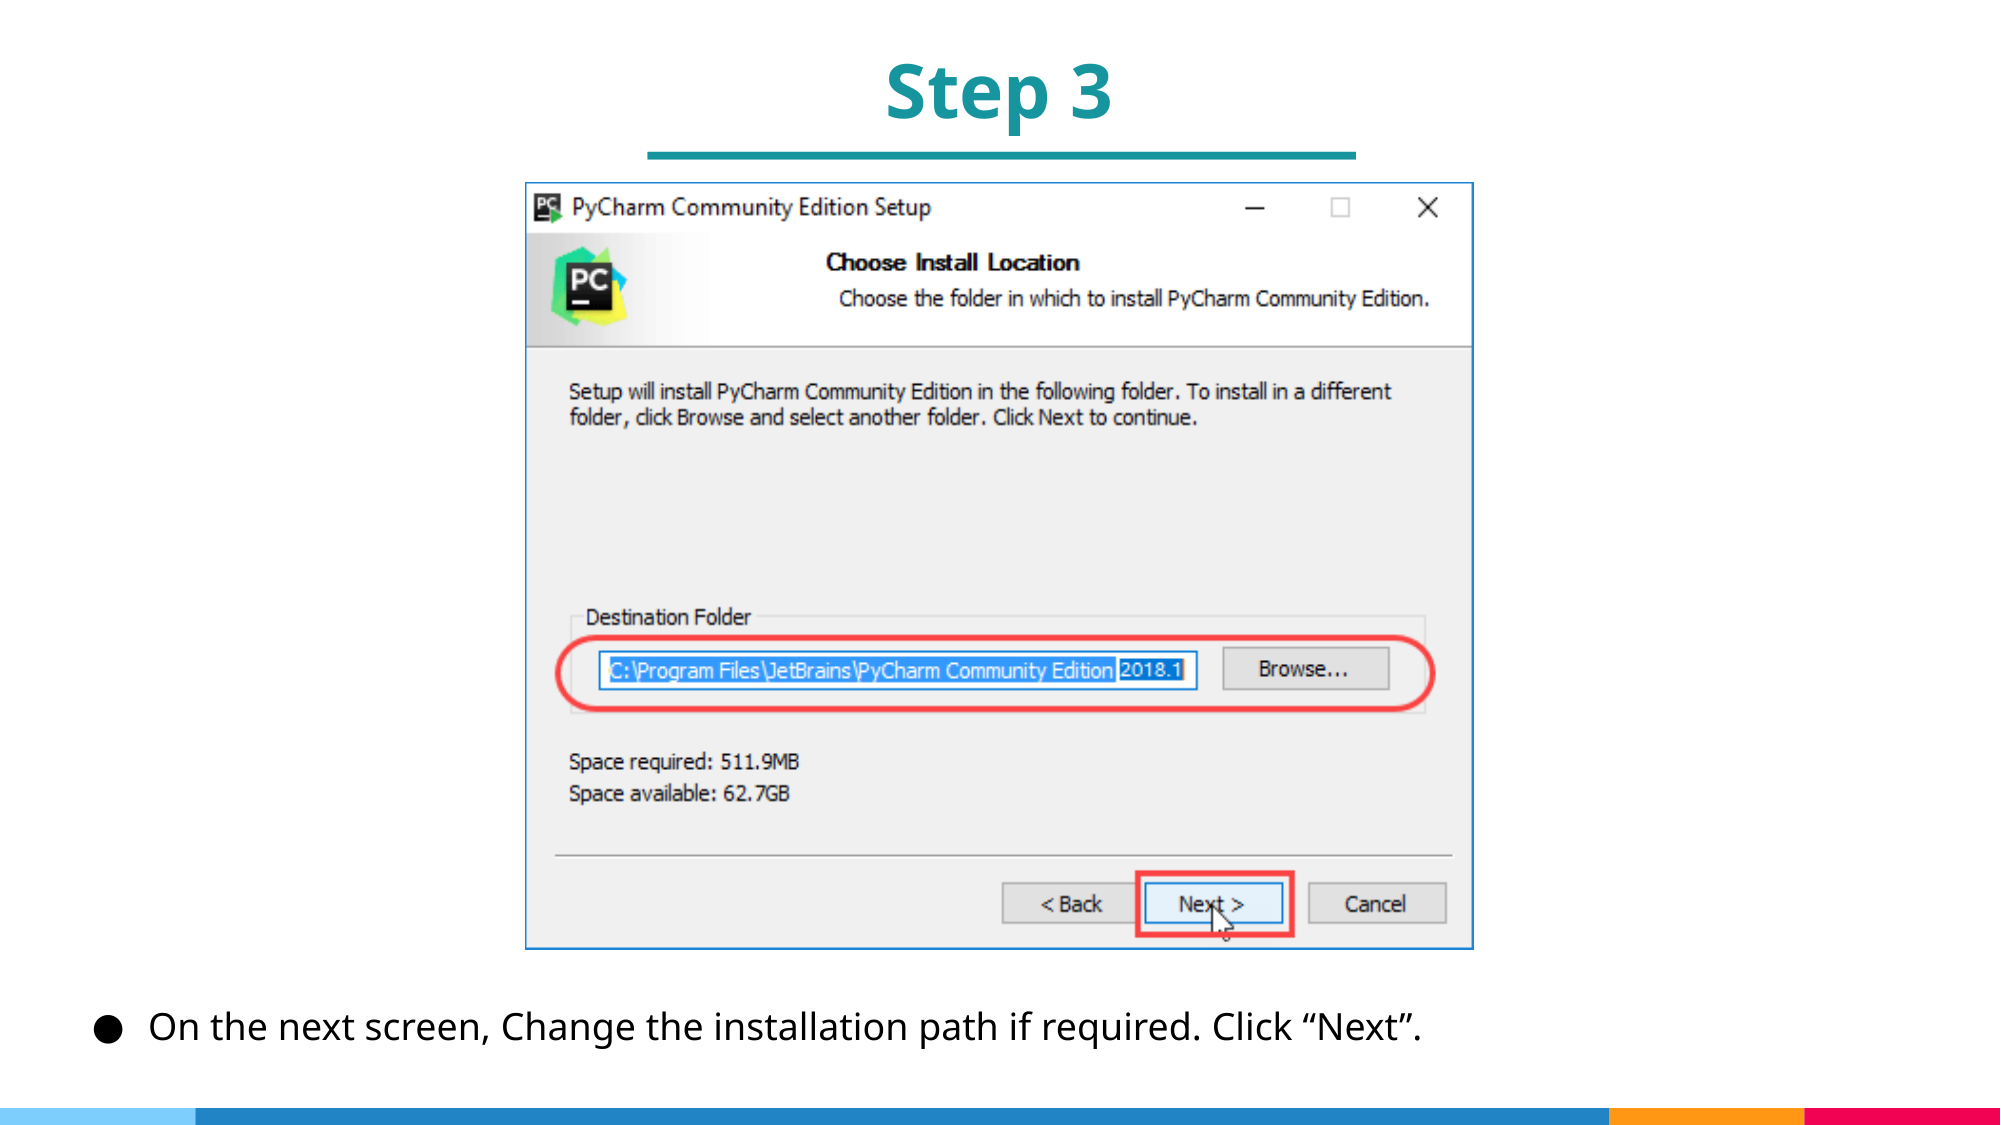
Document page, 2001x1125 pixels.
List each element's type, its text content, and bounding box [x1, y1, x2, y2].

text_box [62, 39, 1937, 160]
picture [525, 182, 1475, 950]
text_box On the next screen, Change the installation path if required. Click “Next”. [58, 972, 1946, 1067]
